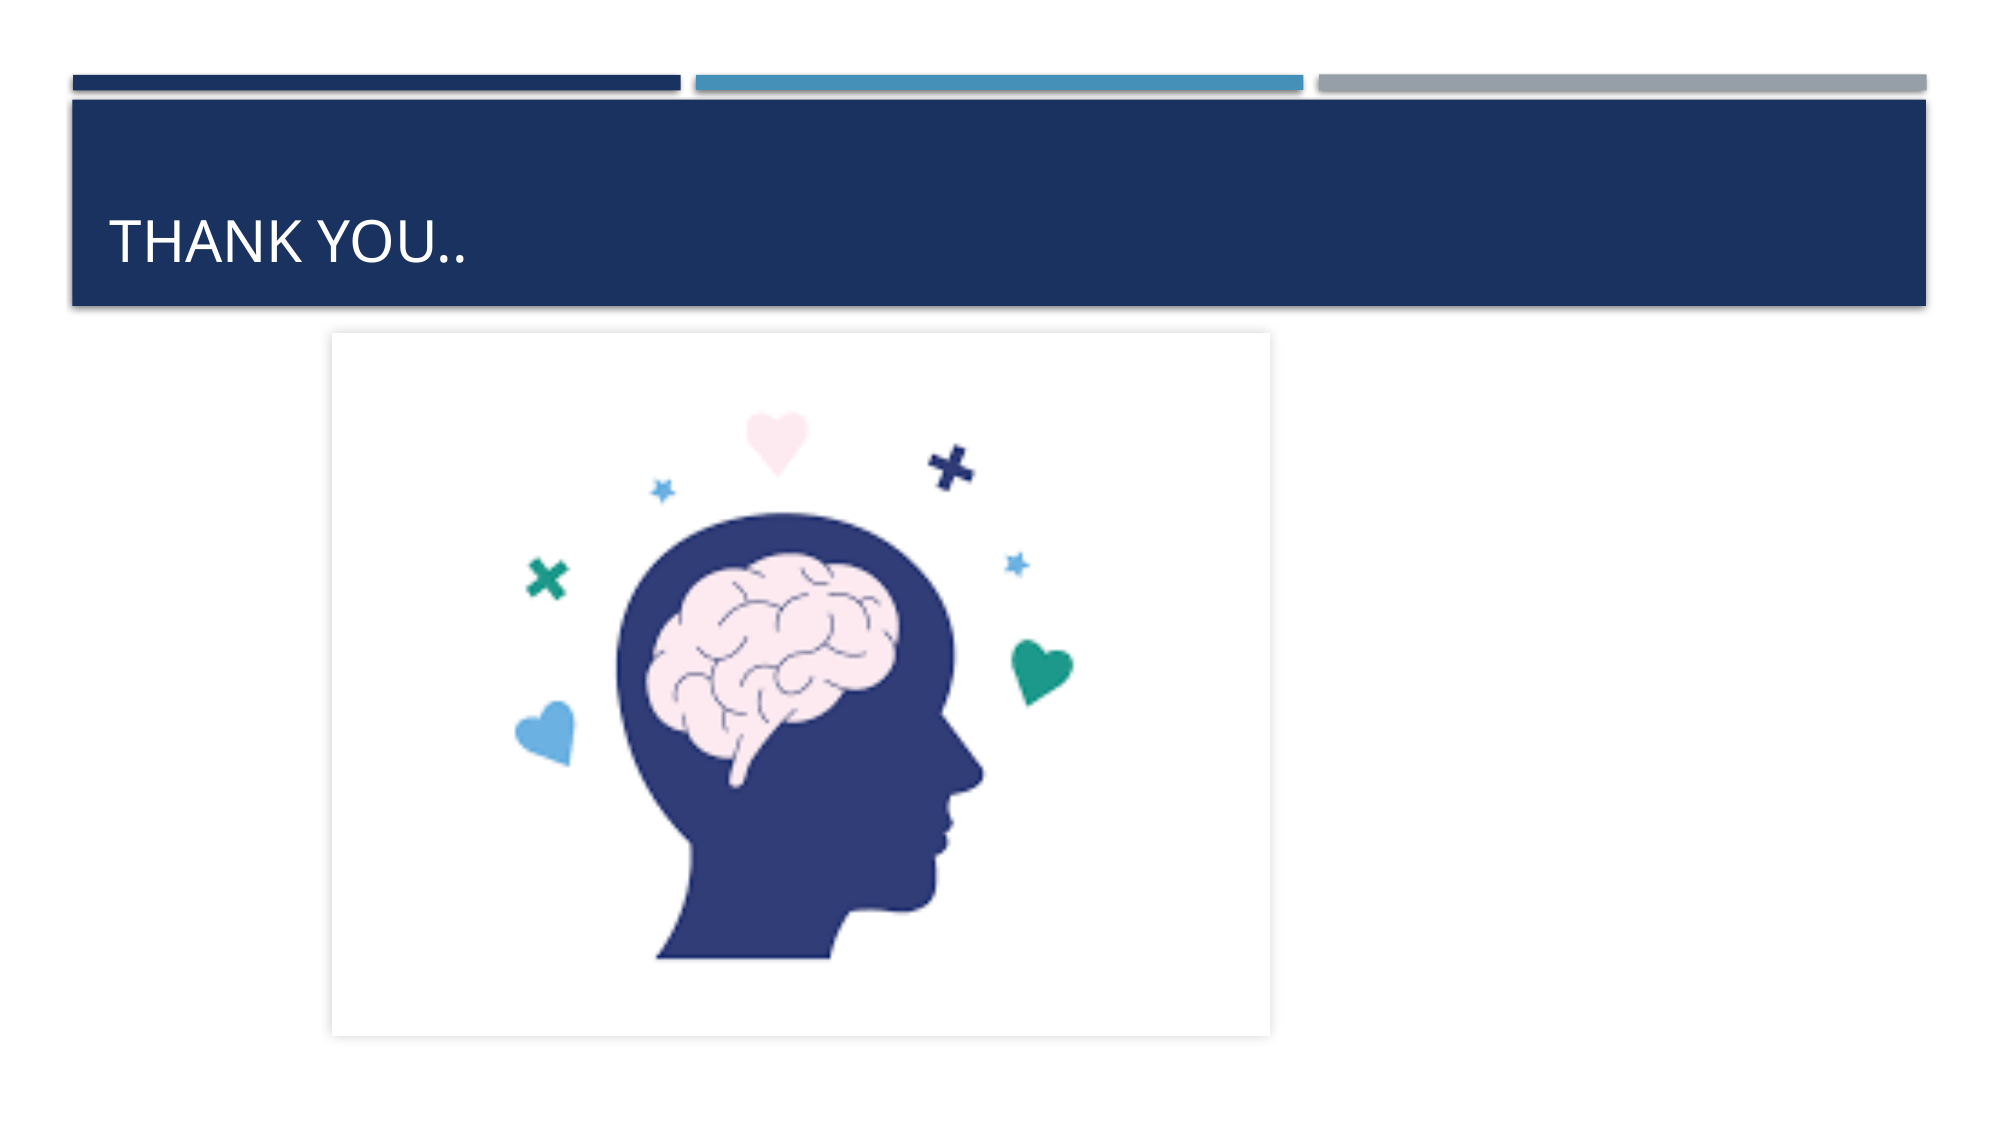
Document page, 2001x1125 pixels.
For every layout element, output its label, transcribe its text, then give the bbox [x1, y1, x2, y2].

picture [331, 333, 1270, 1037]
title Thank you.. [94, 119, 1904, 282]
